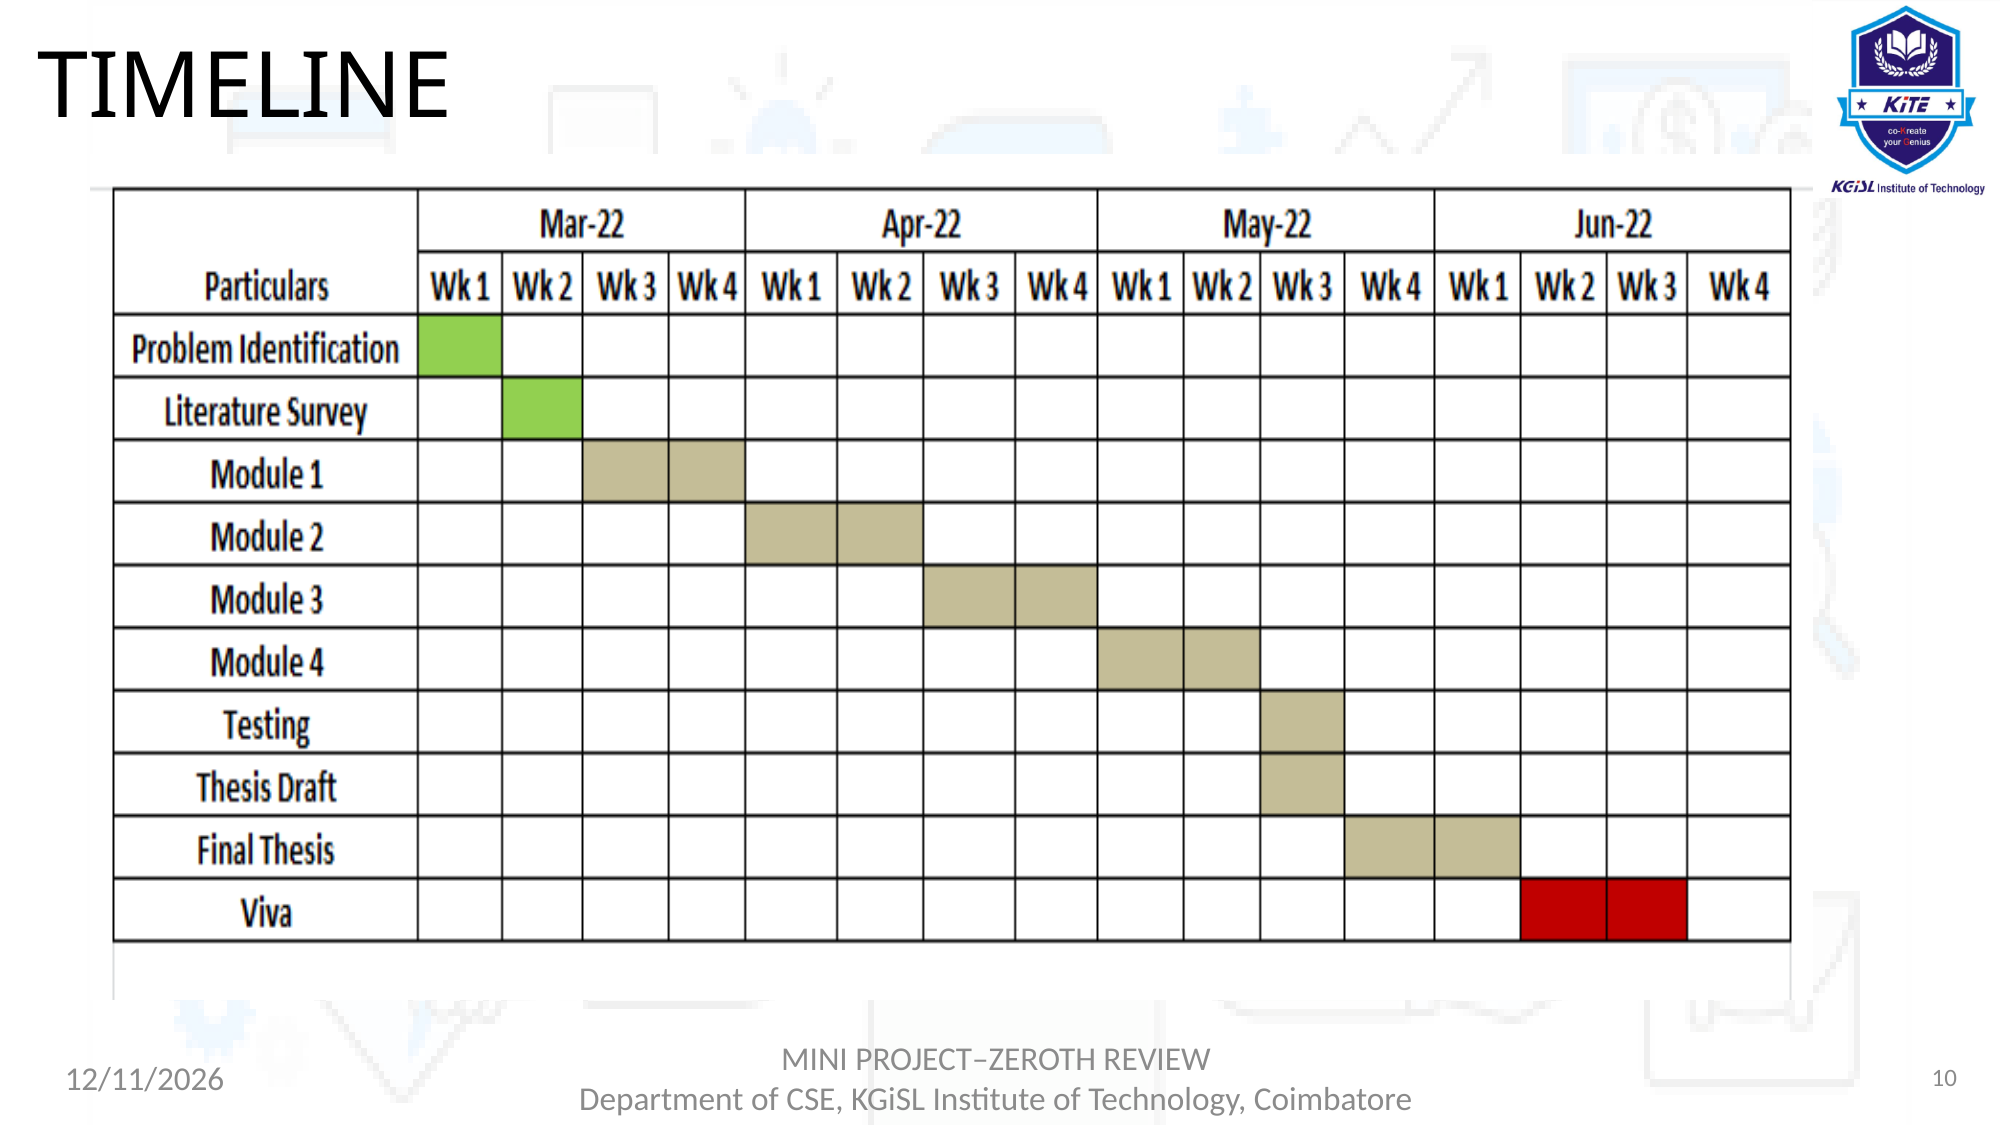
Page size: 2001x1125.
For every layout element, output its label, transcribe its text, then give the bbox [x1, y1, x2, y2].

title TIMELINE [22, 18, 1748, 157]
picture [90, 0, 2000, 1000]
slide_number 10 [1880, 1046, 1973, 1107]
footer MINI PROJECT–ZEROTH REVIEW Department of CSE, KGiSL Institute of Technology, Coimbatore [444, 1047, 1555, 1108]
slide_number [49, 1047, 268, 1108]
